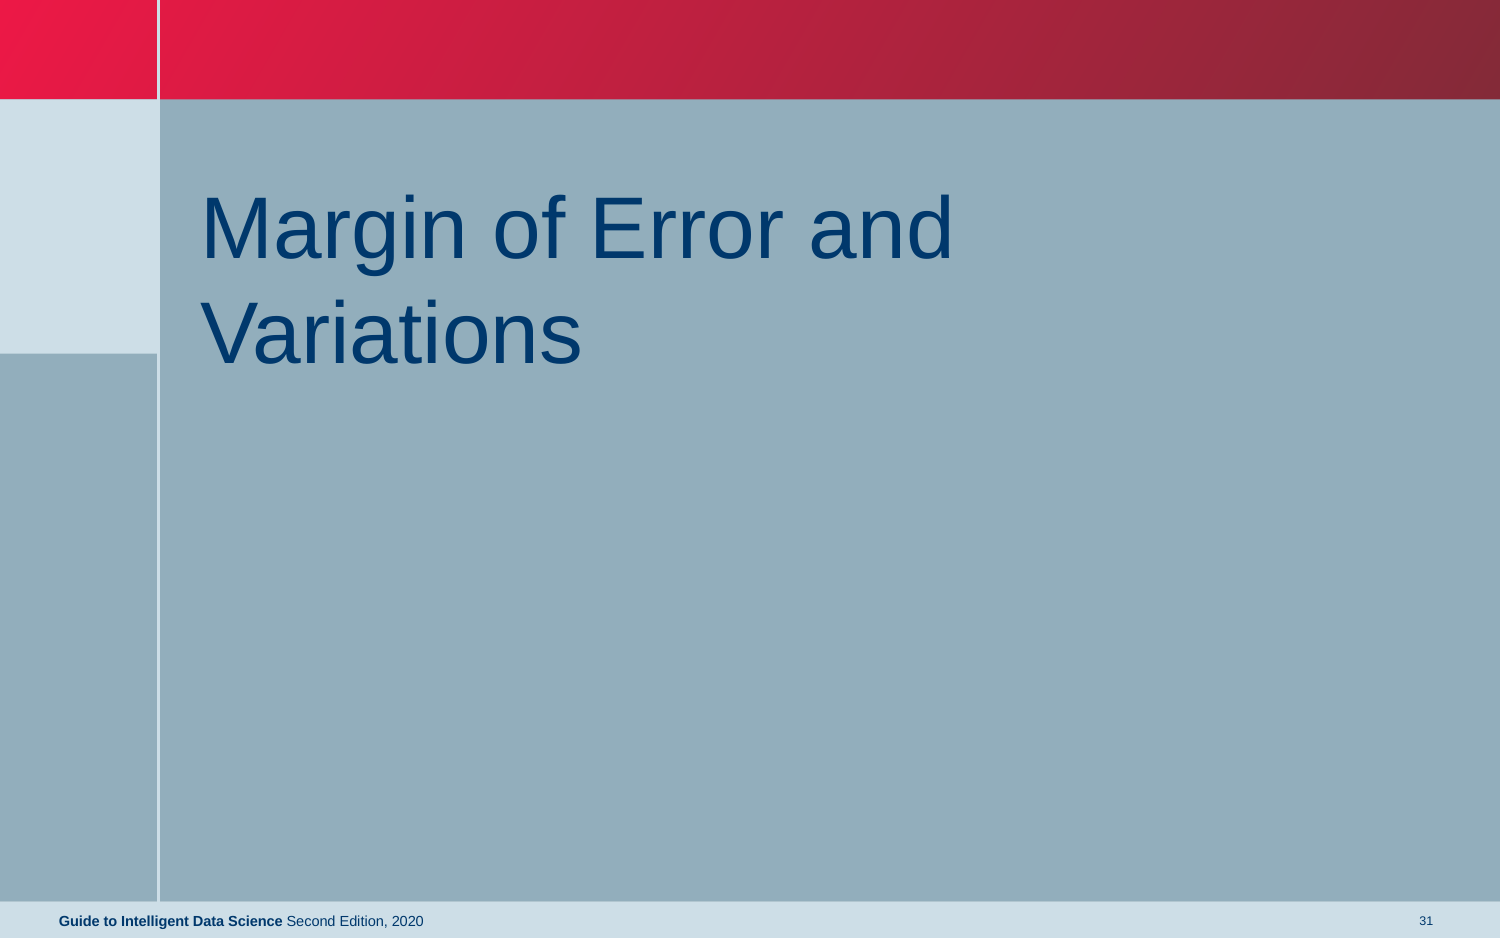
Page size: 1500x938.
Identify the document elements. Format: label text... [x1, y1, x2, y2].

title Margin of Error and Variations [200, 171, 1101, 384]
slide_number 31 [1411, 900, 1442, 938]
footer Guide to Intelligent Data Science Second Edition, 2020 [58, 900, 717, 938]
